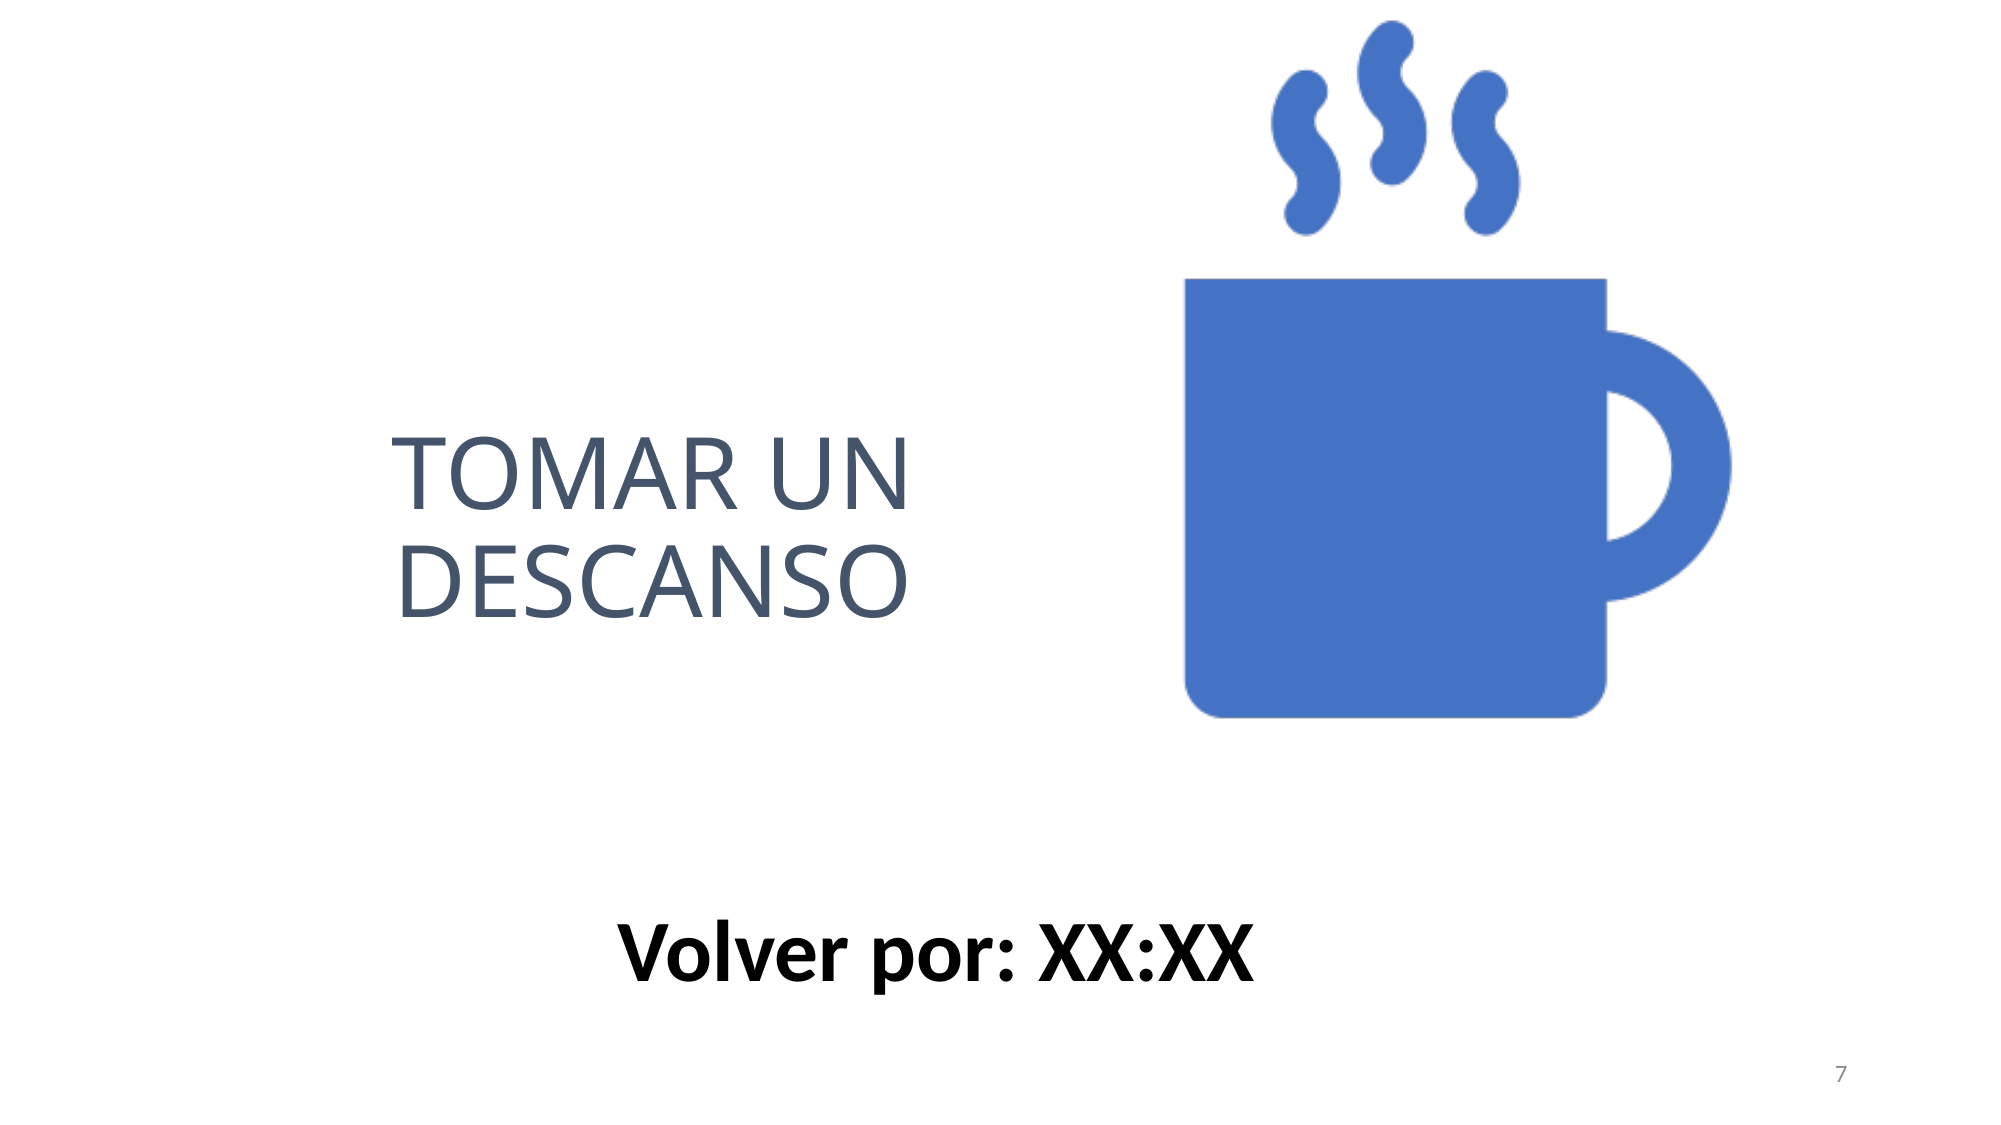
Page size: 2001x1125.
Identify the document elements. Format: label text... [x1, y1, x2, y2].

title TOMAR UN DESCANSO [353, 415, 954, 709]
text_box Volver por: XX:XX [610, 886, 1284, 1007]
picture [1046, 0, 1872, 783]
slide_number 7 [1412, 1042, 1863, 1103]
